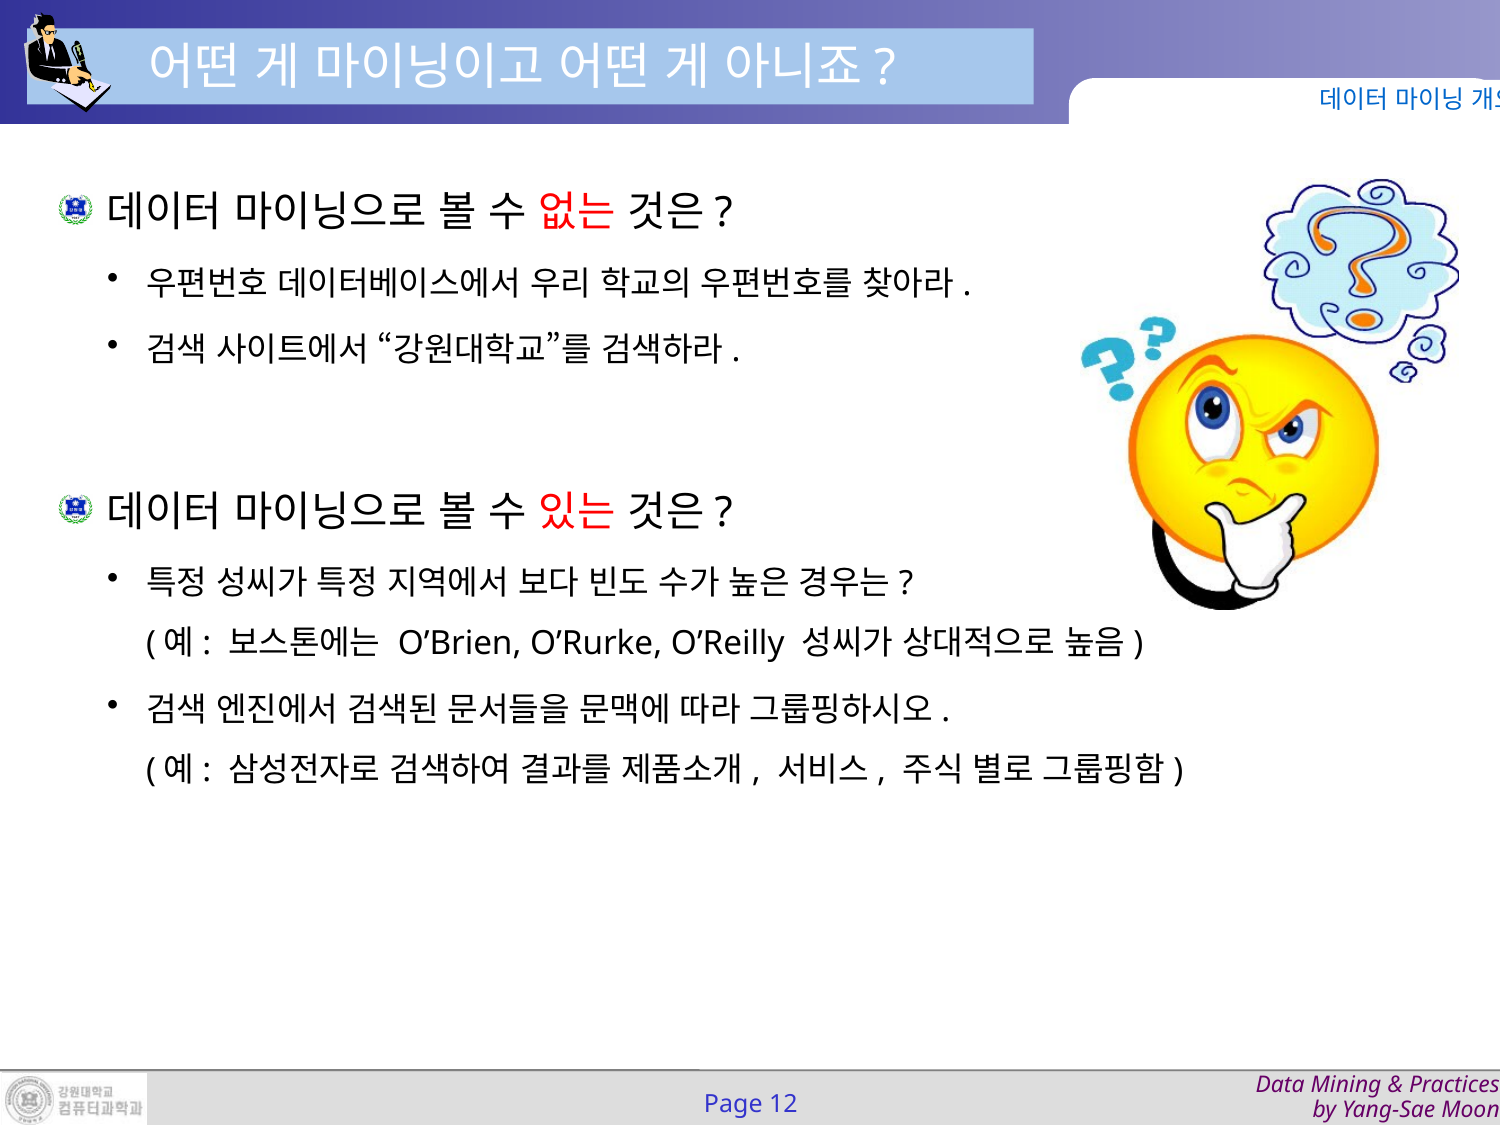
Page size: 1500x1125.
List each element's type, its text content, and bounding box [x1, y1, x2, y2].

picture [2, 1073, 147, 1125]
slide_number Page 12 [682, 1079, 819, 1124]
picture [58, 194, 93, 225]
text_box 어떤 게 마이닝이고 어떤 게 아니죠? [133, 26, 1069, 102]
text_box 데이터 마이닝 개요 [1217, 78, 1500, 120]
picture [1080, 178, 1459, 610]
text_box 데이터 마이닝으로 볼 수 없는 것은? 우편번호 데이터베이스에서 우리 학교의 우편번호를 찾아라. 검색 사이트에서 “강원대학교”를 검색하라. 데이터 마이닝으로 볼 수 있는 것은? 특정 성씨가 특정 지역에서 보다 빈도 수가 높은 경우는? (예: 보스톤에는 O’Brien, O’Rurke, O’Reilly 성씨가 상대적으로 높음) 검색 엔진에서 검색된 문서들을 문맥에 따라 그룹핑하시오. (예: 삼성전자로 검색하여 결과를 제품소개, 서비스, 주식 별로 그룹핑함) [53, 153, 1459, 794]
picture [58, 494, 93, 524]
